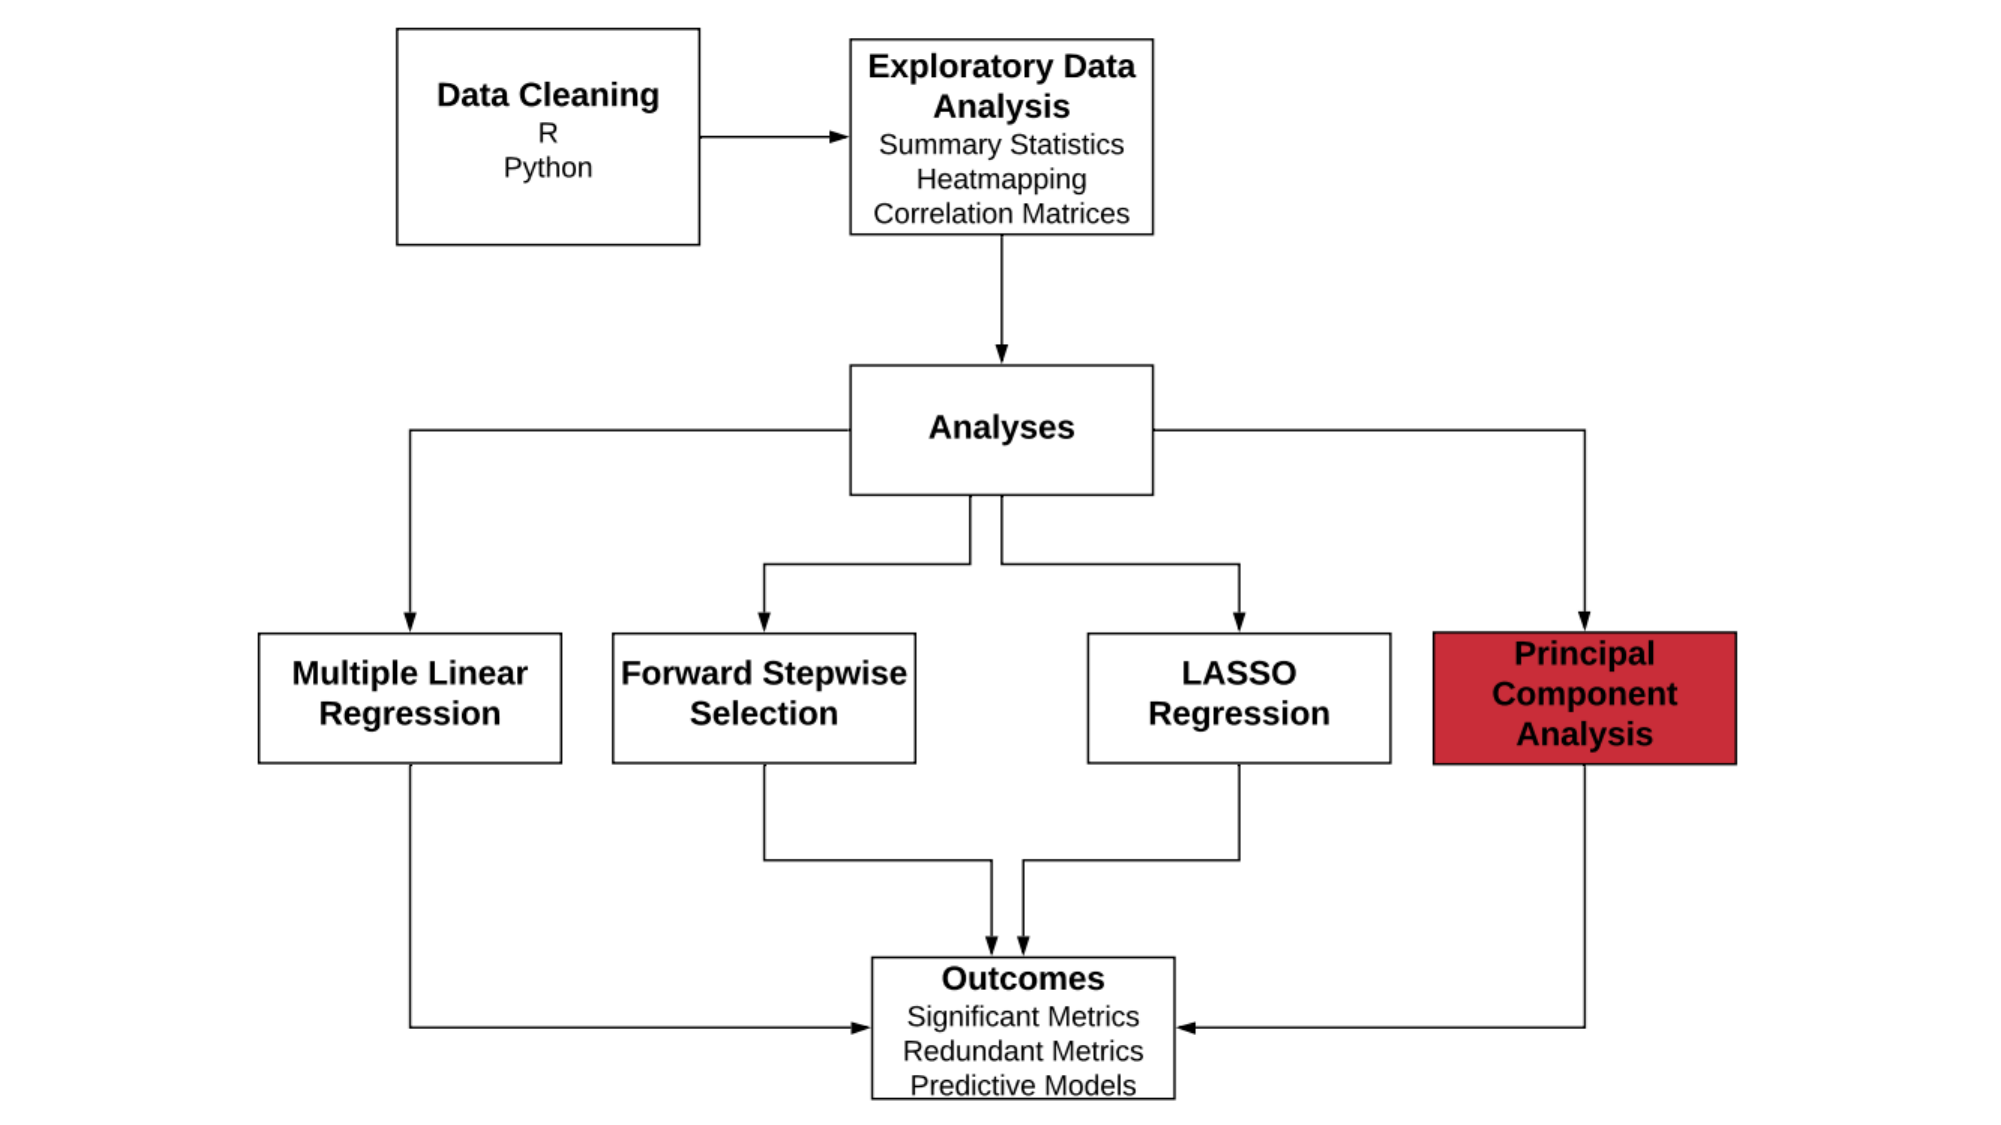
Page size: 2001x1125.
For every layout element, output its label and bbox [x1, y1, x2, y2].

picture [234, 1, 1766, 1125]
